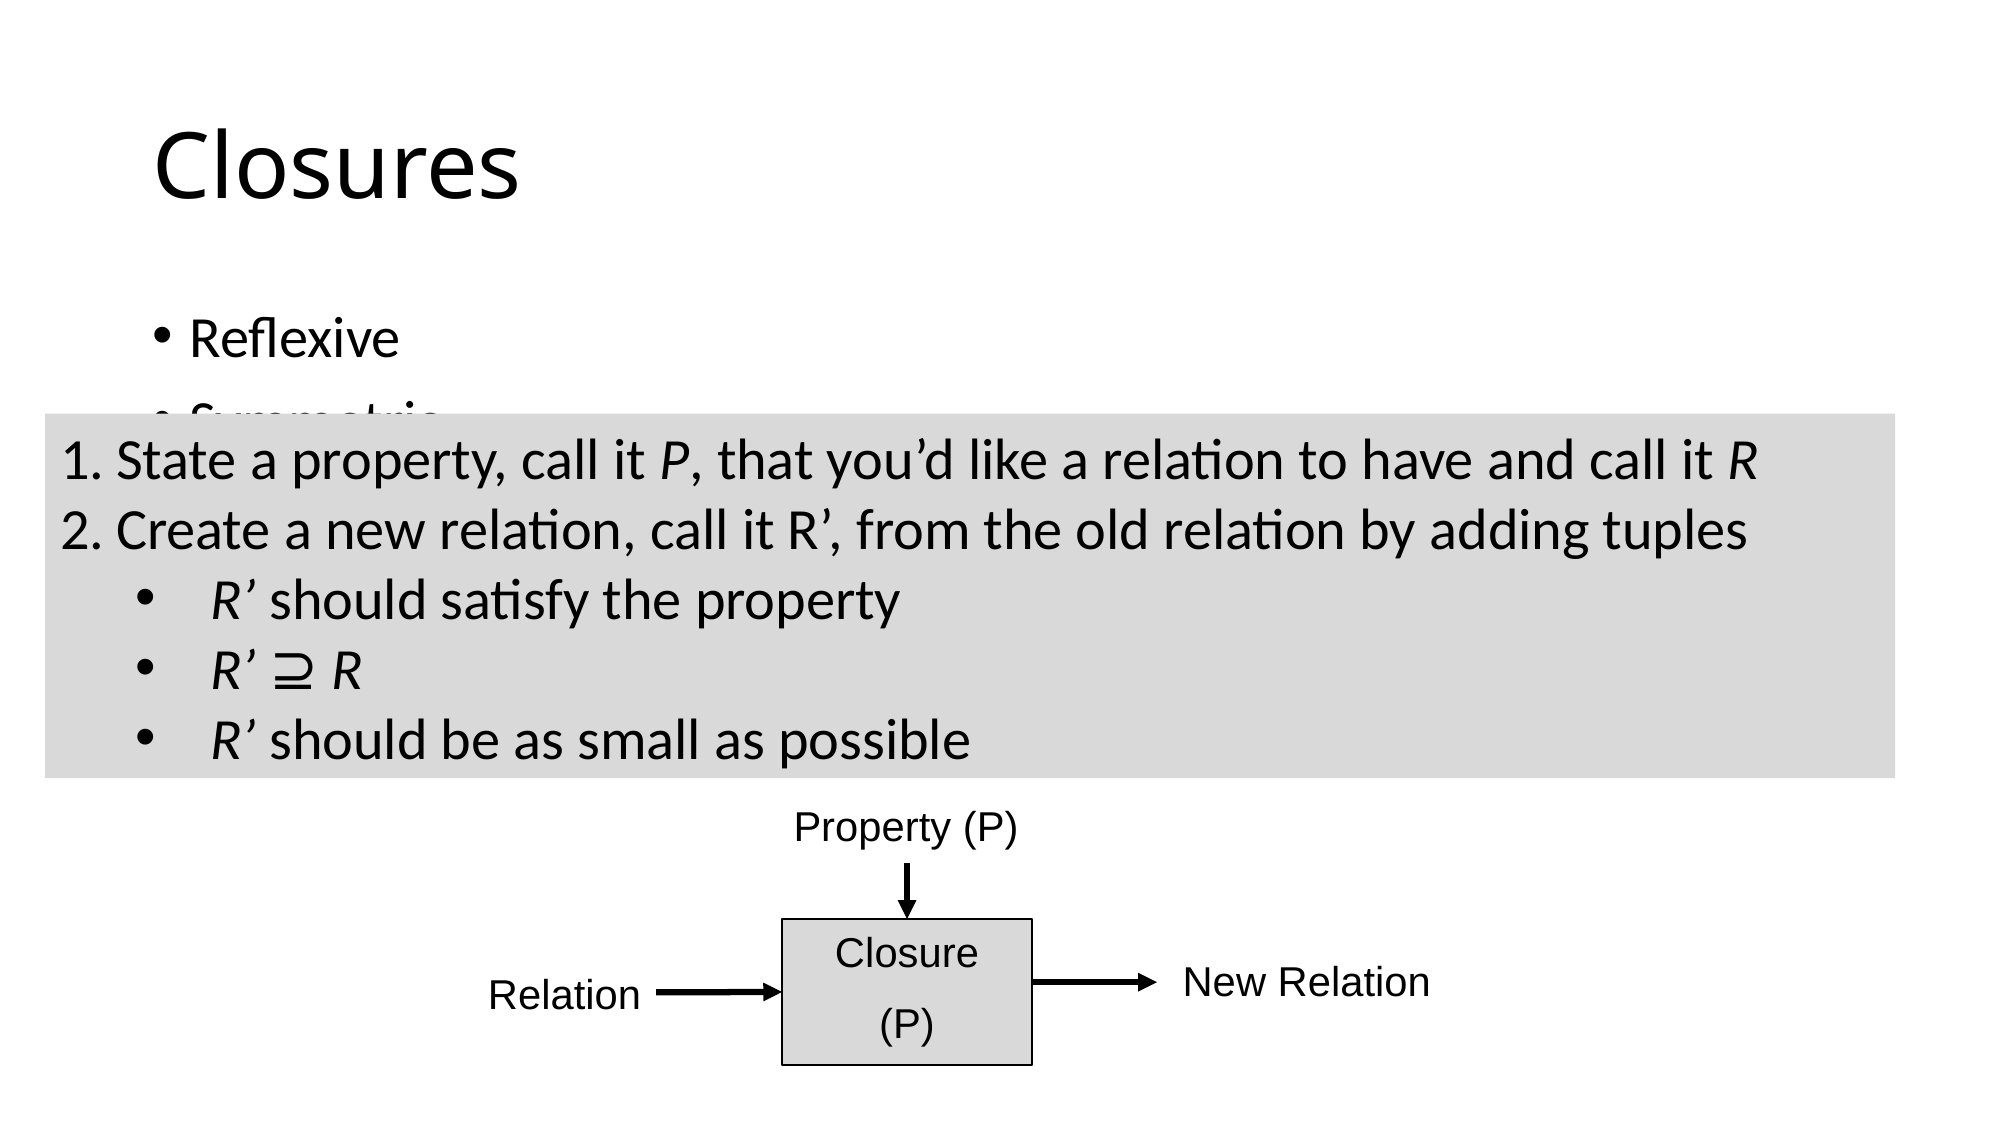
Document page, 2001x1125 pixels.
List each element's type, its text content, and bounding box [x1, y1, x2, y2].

text_box New Relation [1167, 947, 1446, 1013]
list Reflexive Symmetric Transitive [137, 779, 1863, 1014]
text_box State a property, call it P, that you’d like a relation to have and call it R Create a new relation, call it R’, from the old relation by adding tuples R’ should satisfy the property R’ ⊇ R R’ should be as small as possible [45, 413, 1896, 779]
title Closures [137, 59, 1863, 278]
list Reflexive Symmetric Transitive [137, 299, 1863, 413]
text_box Closure (P) [782, 918, 1032, 1065]
text_box Property (P) [778, 792, 1034, 908]
text_box Relation [473, 960, 657, 1025]
